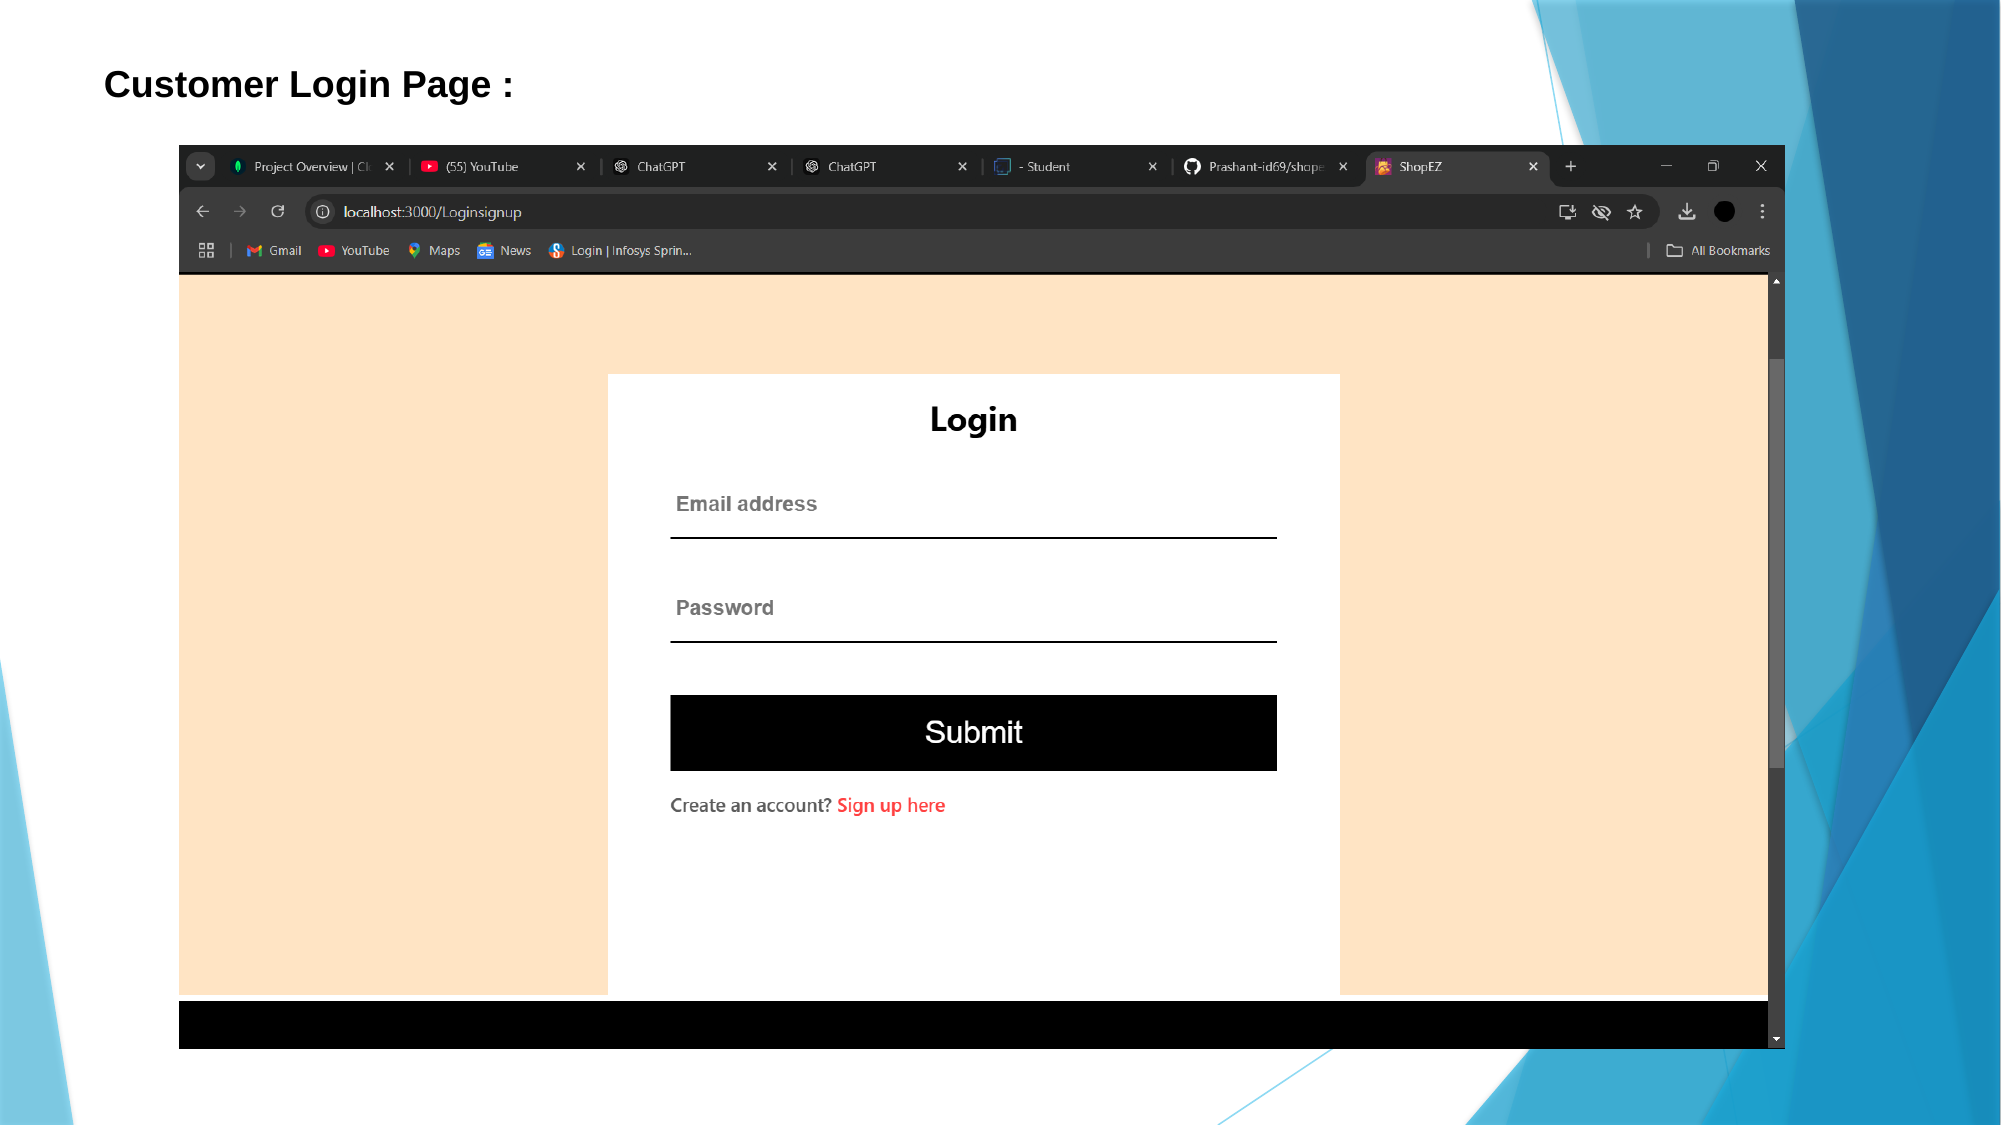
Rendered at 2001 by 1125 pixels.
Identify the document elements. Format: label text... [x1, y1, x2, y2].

picture [178, 145, 1785, 1049]
text_box Customer Login Page : [89, 52, 530, 113]
